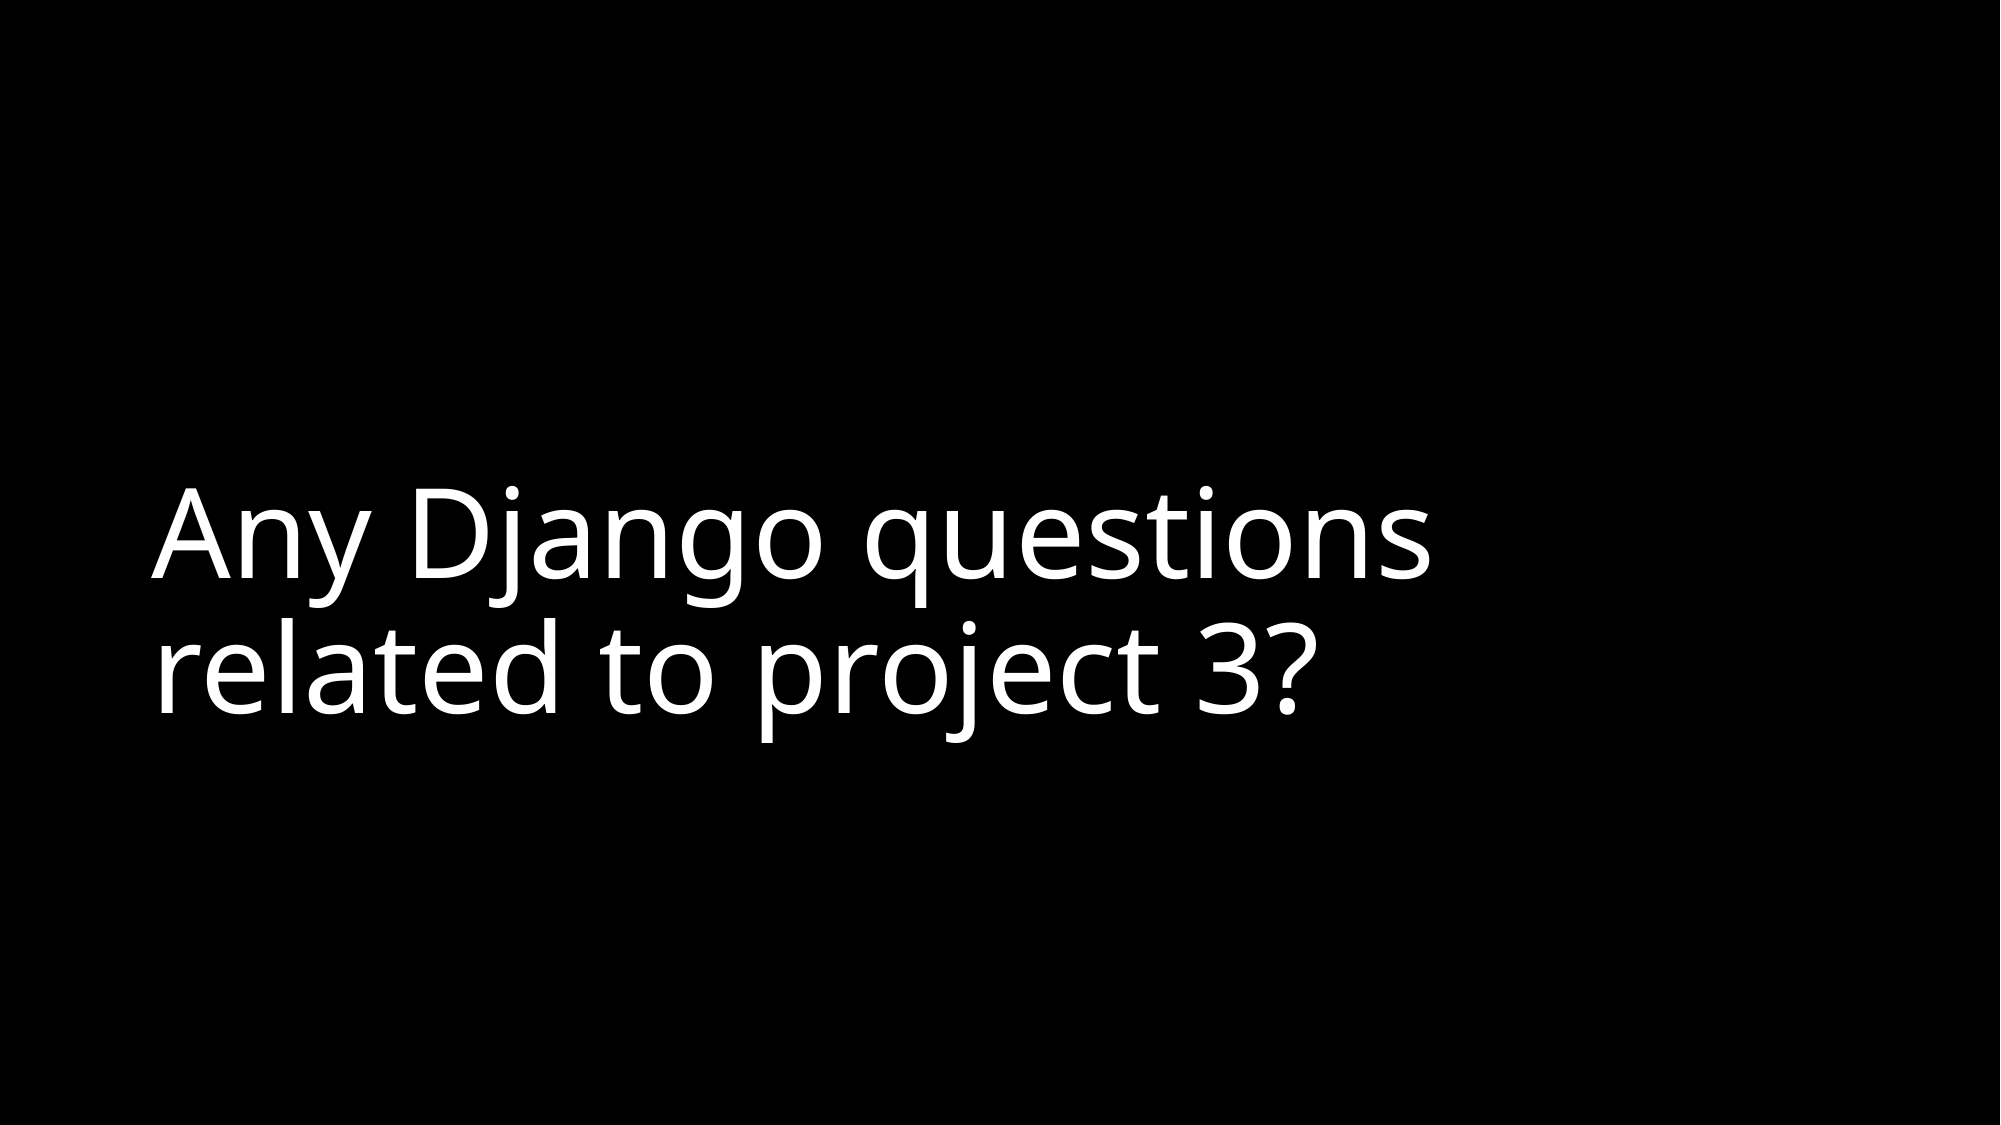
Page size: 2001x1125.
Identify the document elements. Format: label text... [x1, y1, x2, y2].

title Any Django questions related to project 3? [136, 280, 1862, 749]
